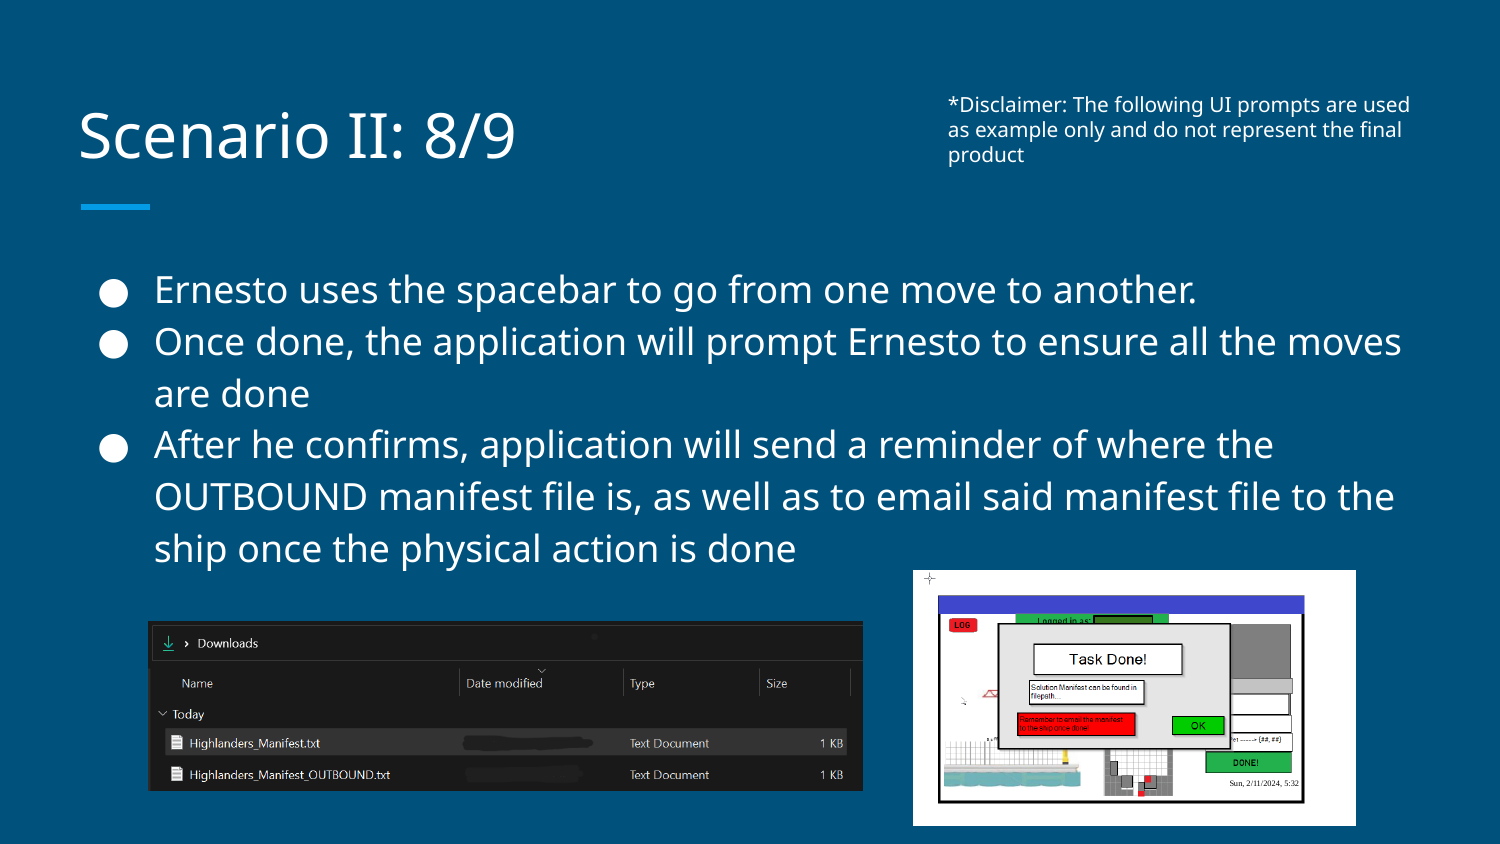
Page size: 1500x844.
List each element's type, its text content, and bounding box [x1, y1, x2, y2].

text_box *Disclaimer: The following UI prompts are used as example only and do not represent the final product [932, 76, 1437, 183]
picture [149, 622, 862, 790]
title Scenario II: 8/9 [63, 73, 1437, 186]
picture [914, 571, 1355, 825]
list Ernesto uses the spacebar to go from one move to another. Once done, the application will prompt Ernesto to ensure all the moves are done After he confirms, application will send a reminder of where the OUTBOUND manifest file is, as well as to email said manifest file to the ship once the physical action is done [63, 244, 1437, 750]
